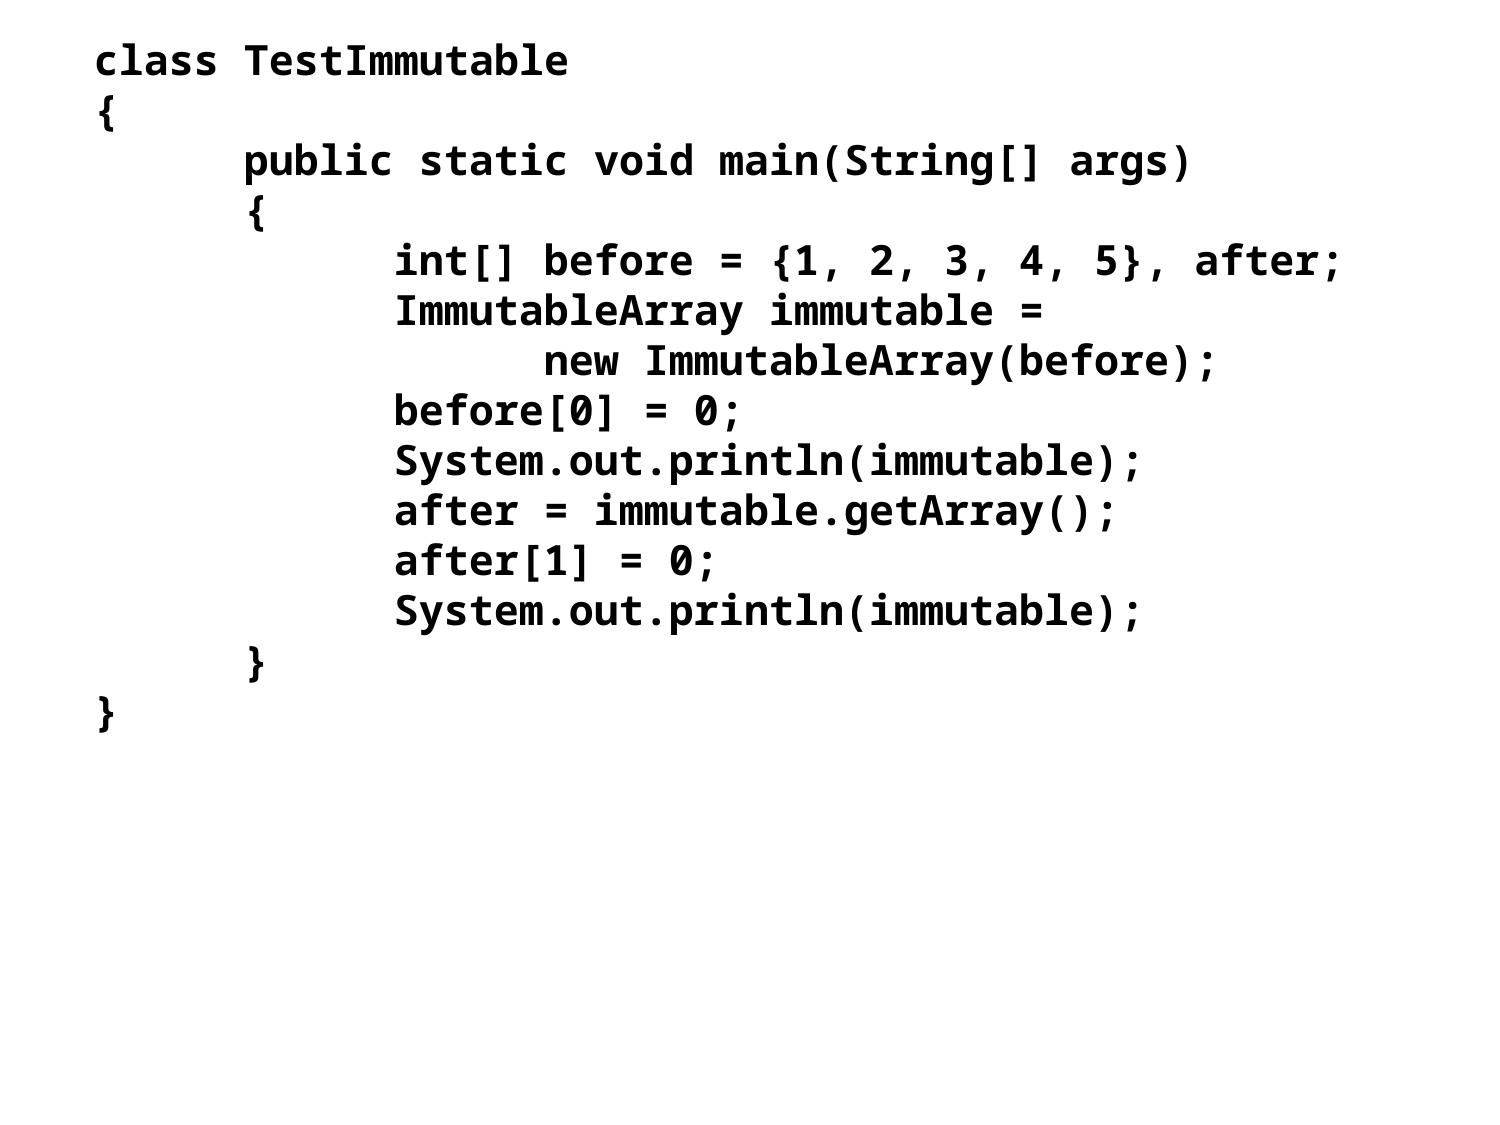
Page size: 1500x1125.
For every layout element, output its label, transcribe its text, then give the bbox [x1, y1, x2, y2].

list class TestImmutable { public static void main(String[] args) { int[] before = {1, 2, 3, 4, 5}, after; ImmutableArray immutable = new ImmutableArray(before); before[0] = 0; System.out.println(immutable); after = immutable.getArray(); after[1] = 0; System.out.println(immutable); } } [78, 26, 1402, 1105]
